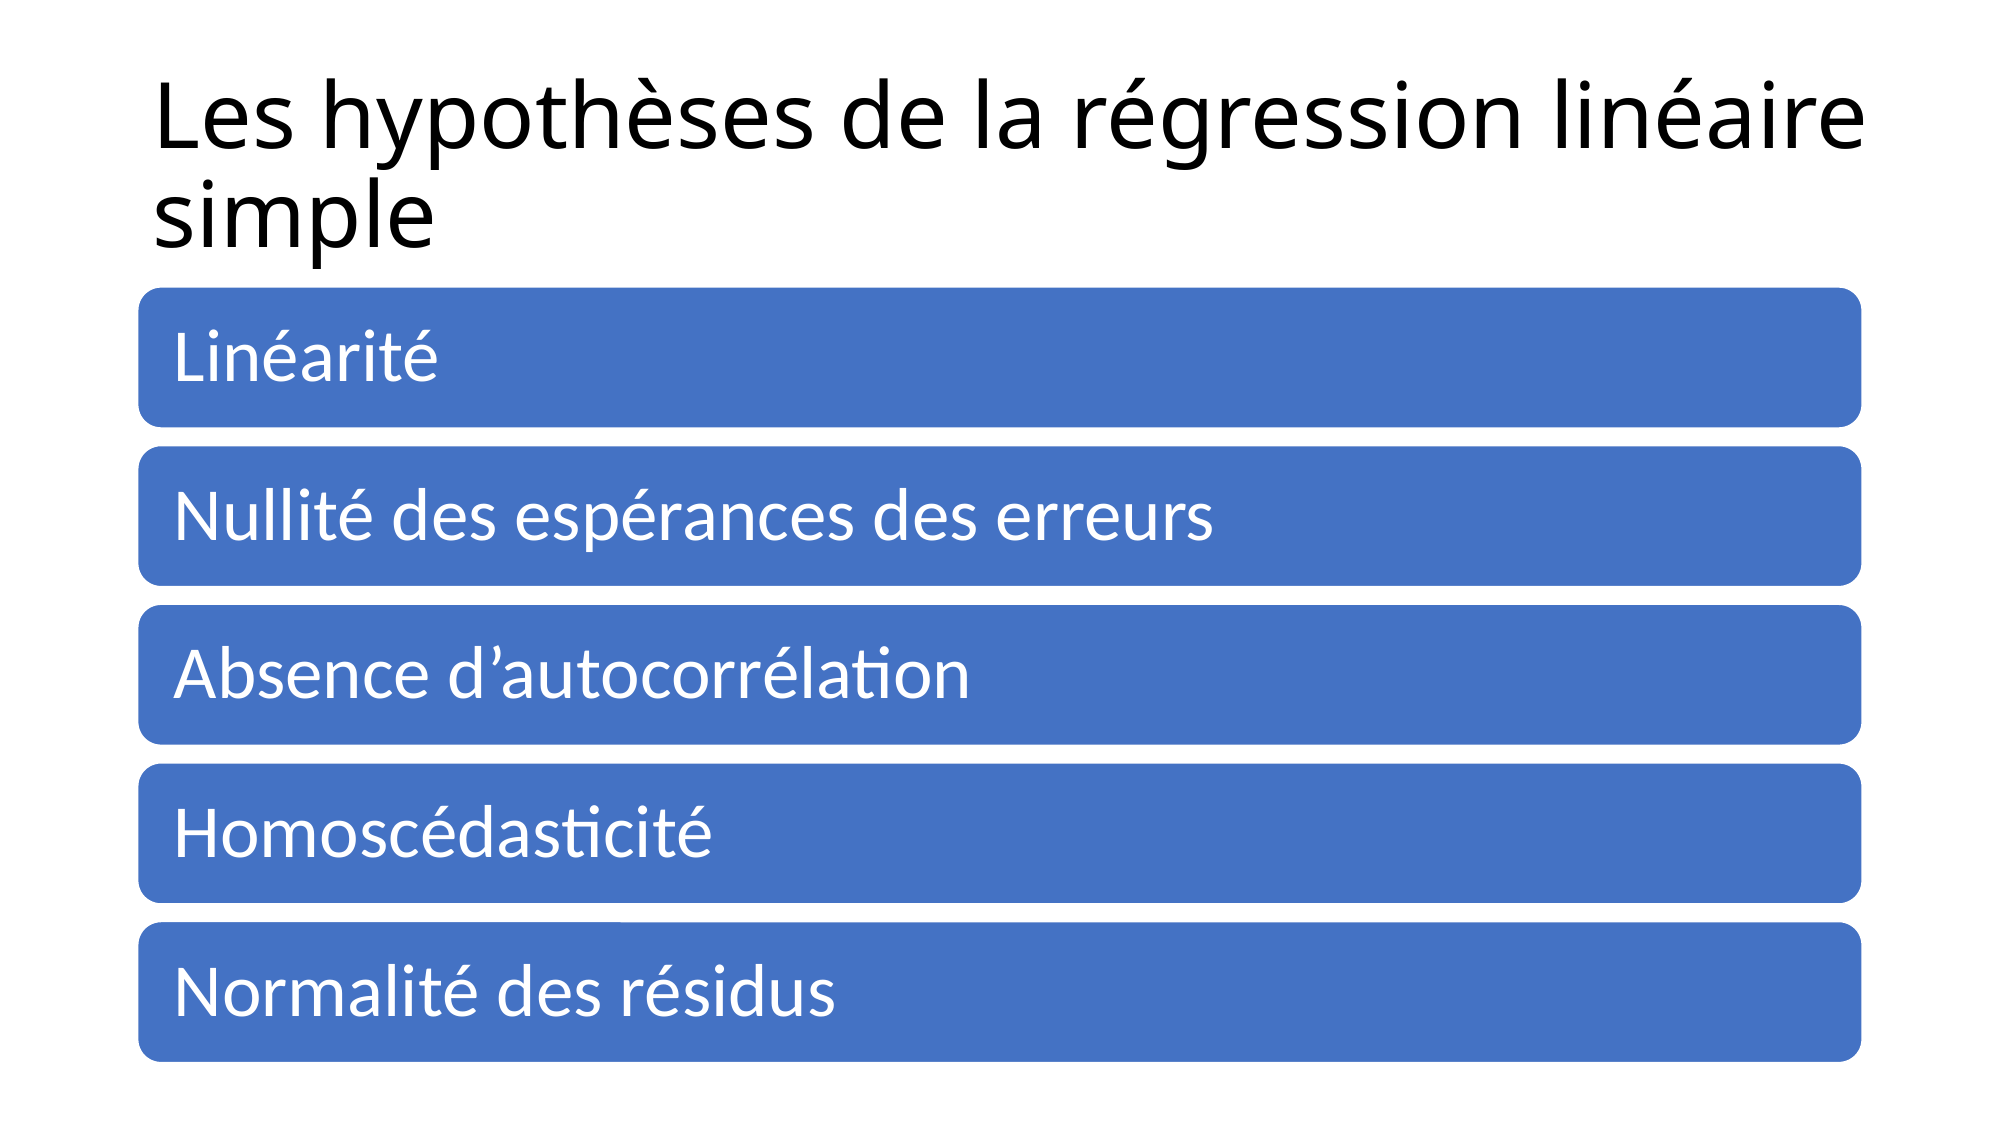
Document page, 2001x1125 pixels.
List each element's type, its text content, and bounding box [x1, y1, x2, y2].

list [137, 284, 1863, 1066]
title Les hypothèses de la régression linéaire simple [137, 59, 1922, 278]
